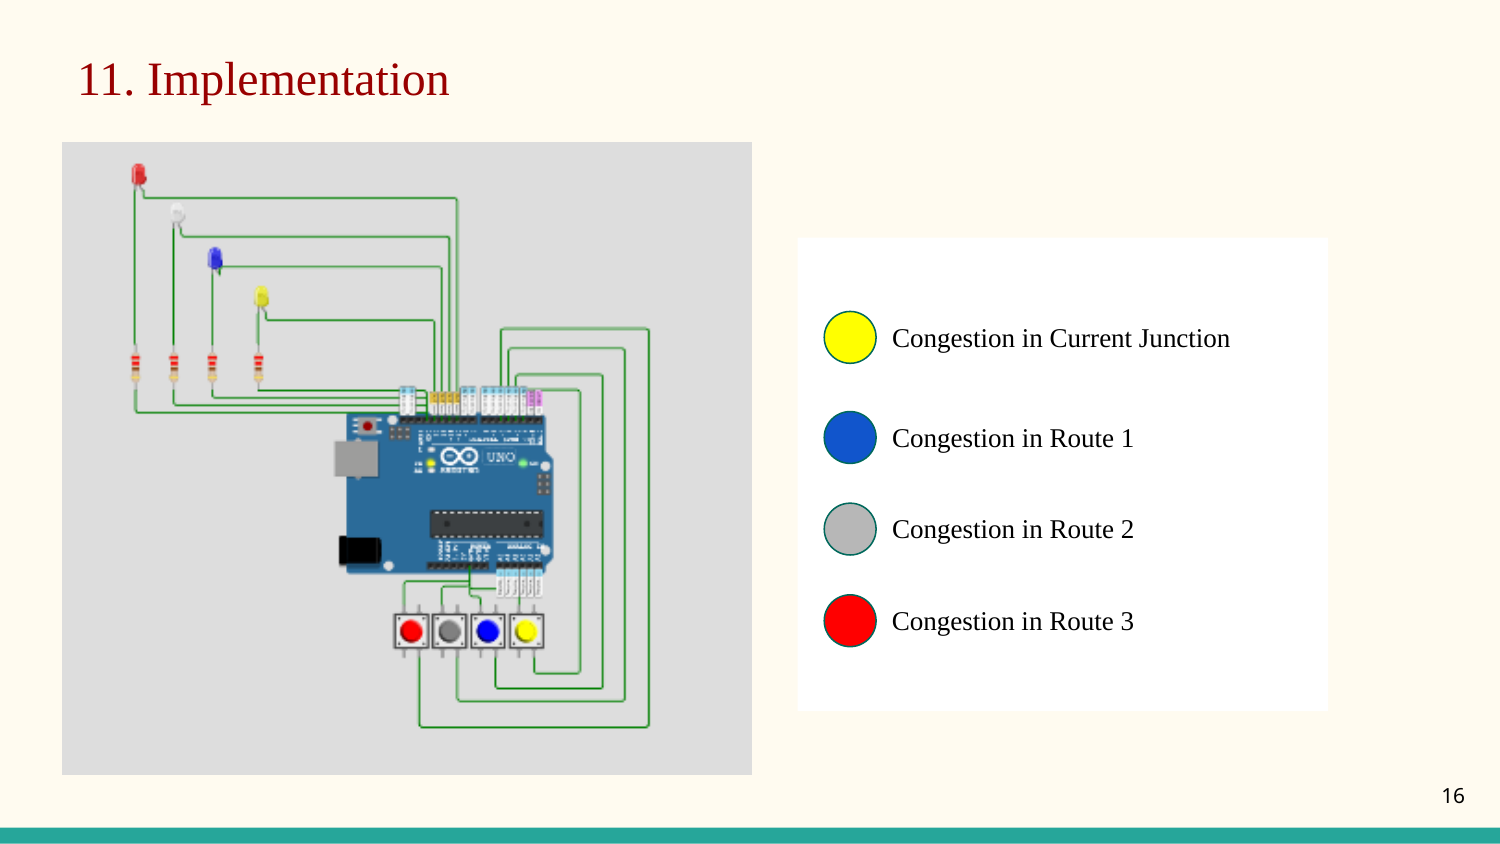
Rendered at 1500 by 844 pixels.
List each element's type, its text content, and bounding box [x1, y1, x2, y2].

text_box Congestion in Route 1 [877, 405, 1177, 470]
text_box [824, 311, 877, 364]
text_box Congestion in Route 2 [877, 496, 1155, 562]
title 11. Implementation [62, 32, 504, 133]
text_box Congestion in Current Junction [877, 305, 1259, 369]
text_box [824, 594, 876, 647]
text_box [824, 503, 877, 556]
text_box [797, 237, 1329, 712]
text_box [824, 411, 877, 464]
slide_number ‹#› [1389, 764, 1480, 830]
picture [61, 141, 752, 775]
text_box Congestion in Route 3 [876, 588, 1170, 653]
